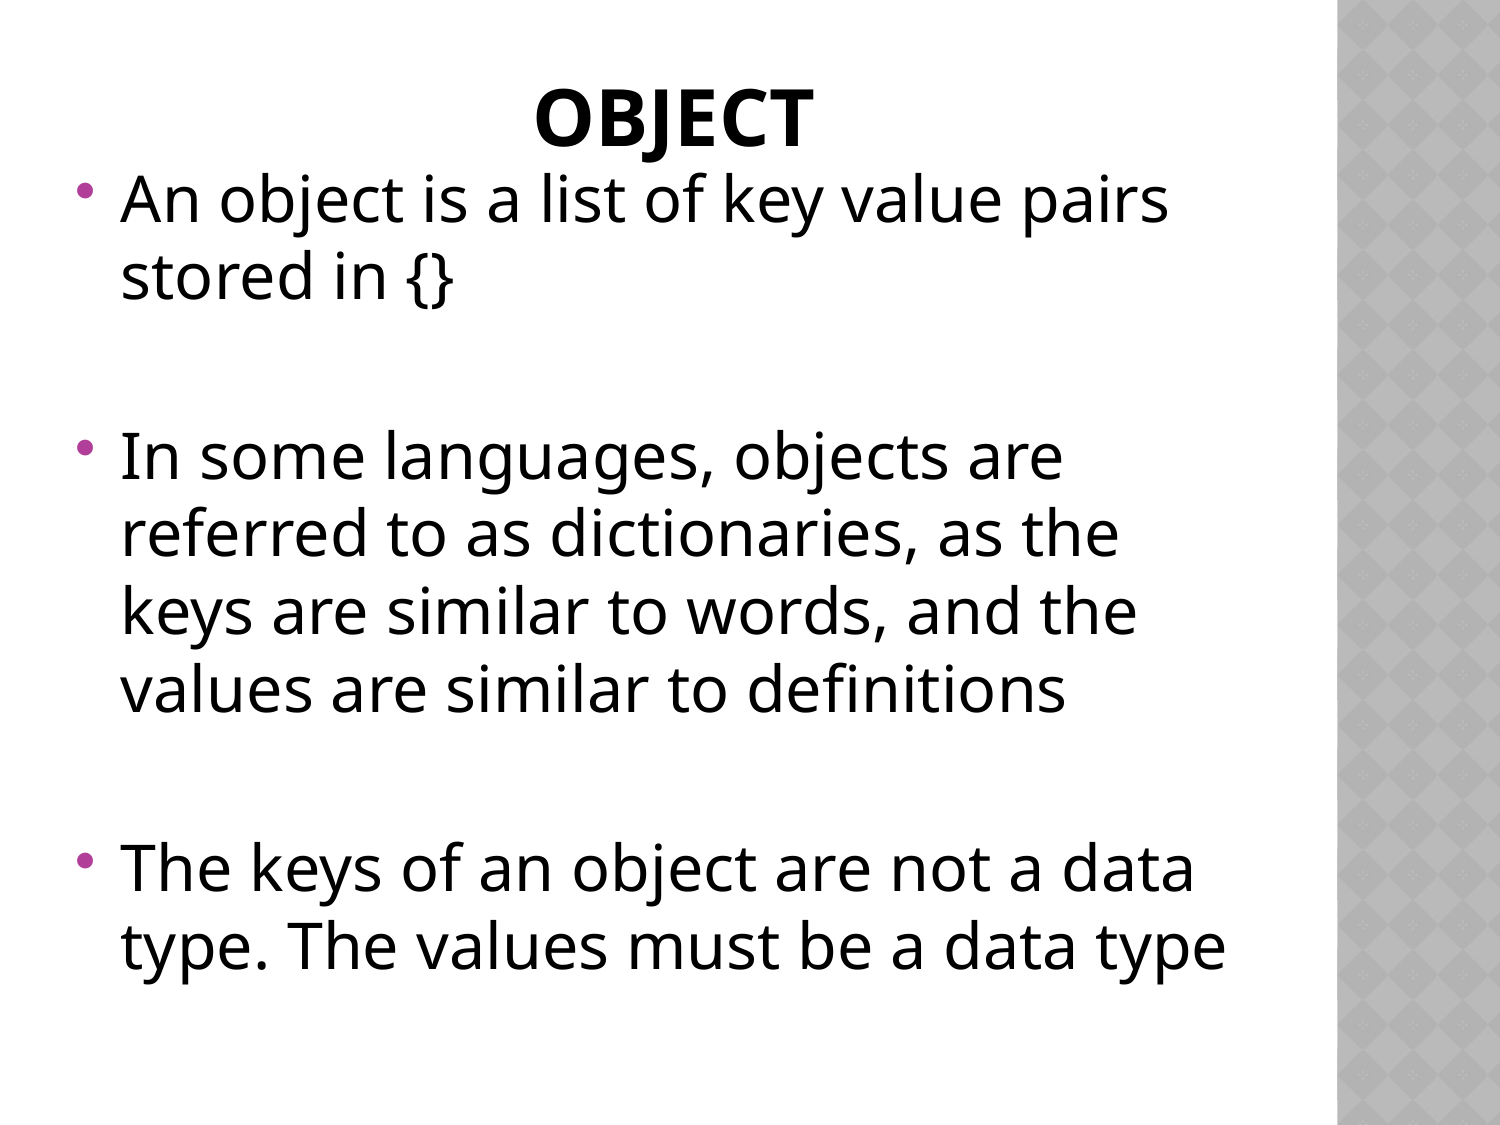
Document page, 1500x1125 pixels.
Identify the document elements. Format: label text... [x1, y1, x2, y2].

list An object is a list of key value pairs stored in {} In some languages, objects are referred to as dictionaries, as the keys are similar to words, and the values are similar to definitions The keys of an object are not a data type. The values must be a data type [62, 149, 1250, 1020]
title Object [75, 50, 1263, 163]
